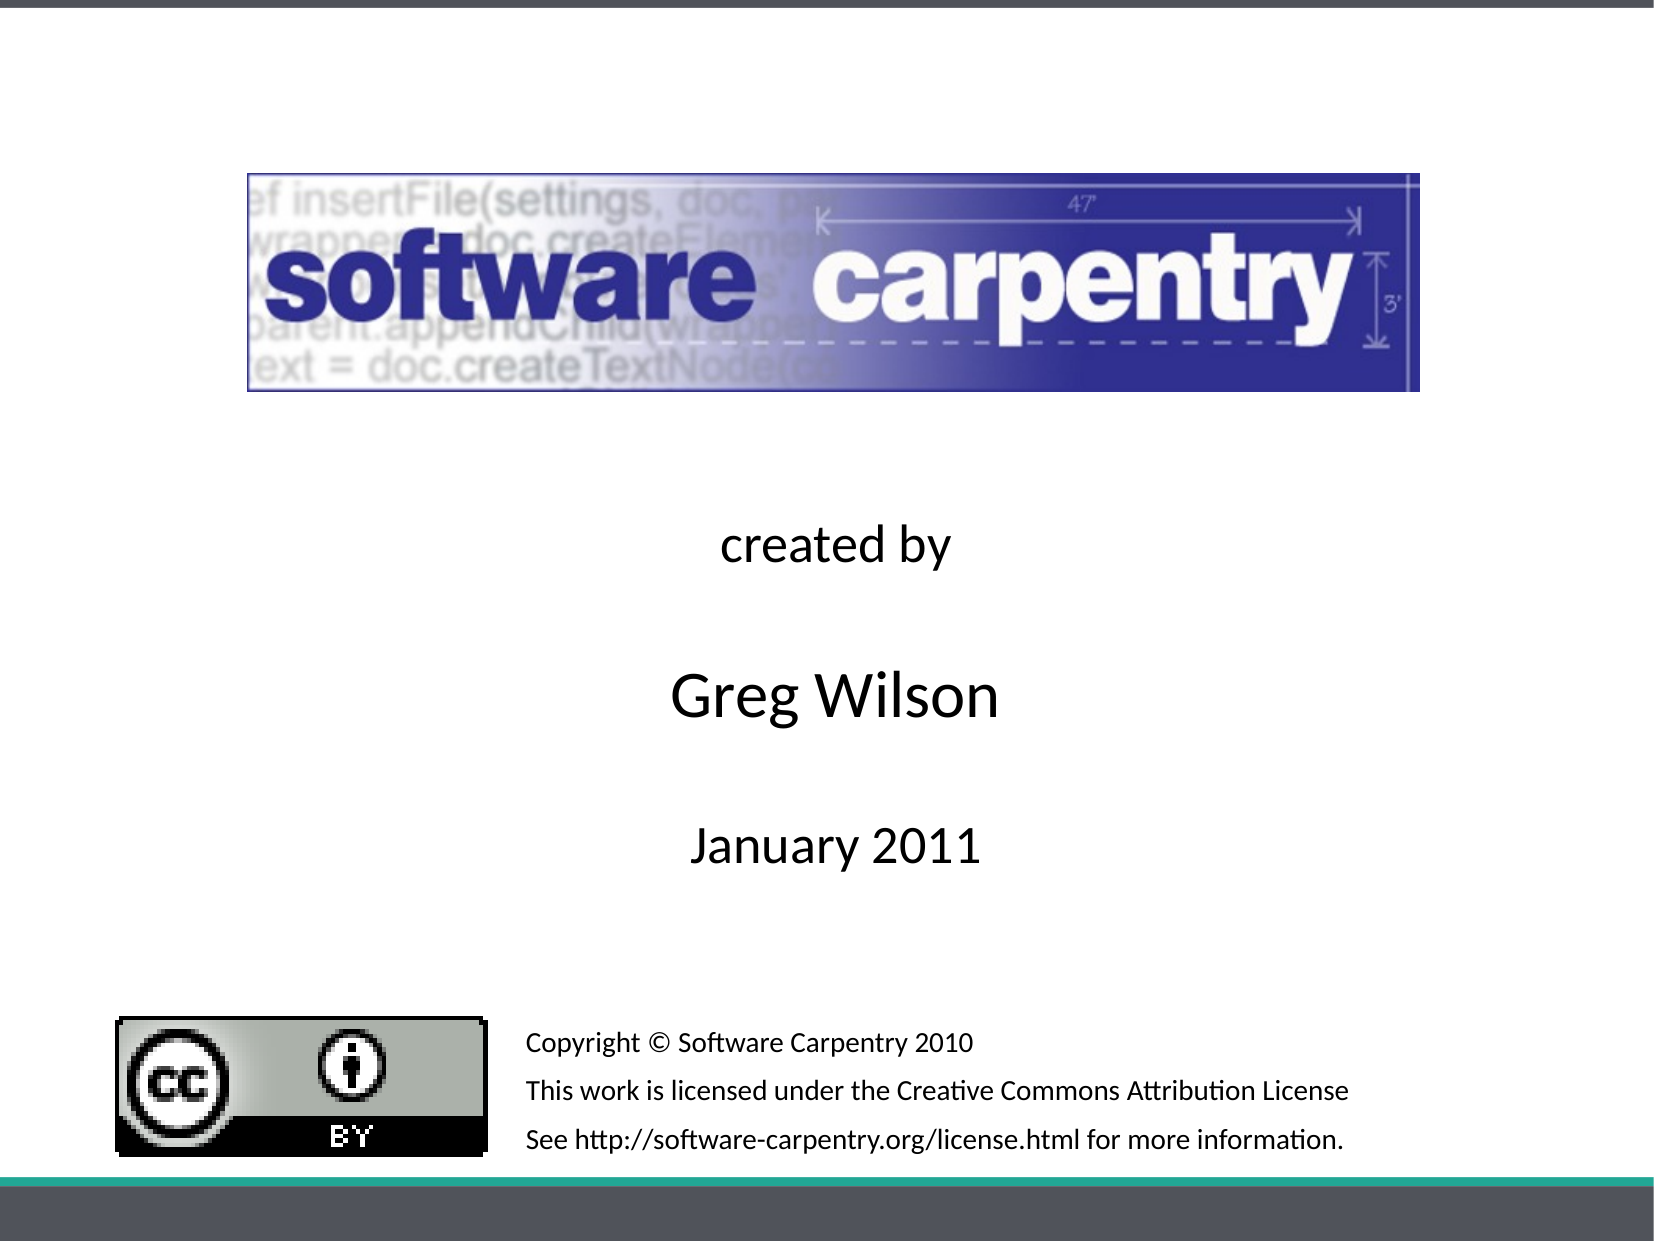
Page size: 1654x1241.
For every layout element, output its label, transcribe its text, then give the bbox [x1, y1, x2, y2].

text_box Greg Wilson [656, 641, 1017, 738]
text_box created by [705, 499, 967, 581]
text_box January 2011 [618, 801, 1054, 882]
picture [0, 0, 1654, 1241]
text_box Copyright © Software Carpentry 2010 This work is licensed under the Creative Commons Attribution License See http://software-carpentry.org/license.html for more information. [511, 1014, 1574, 1164]
